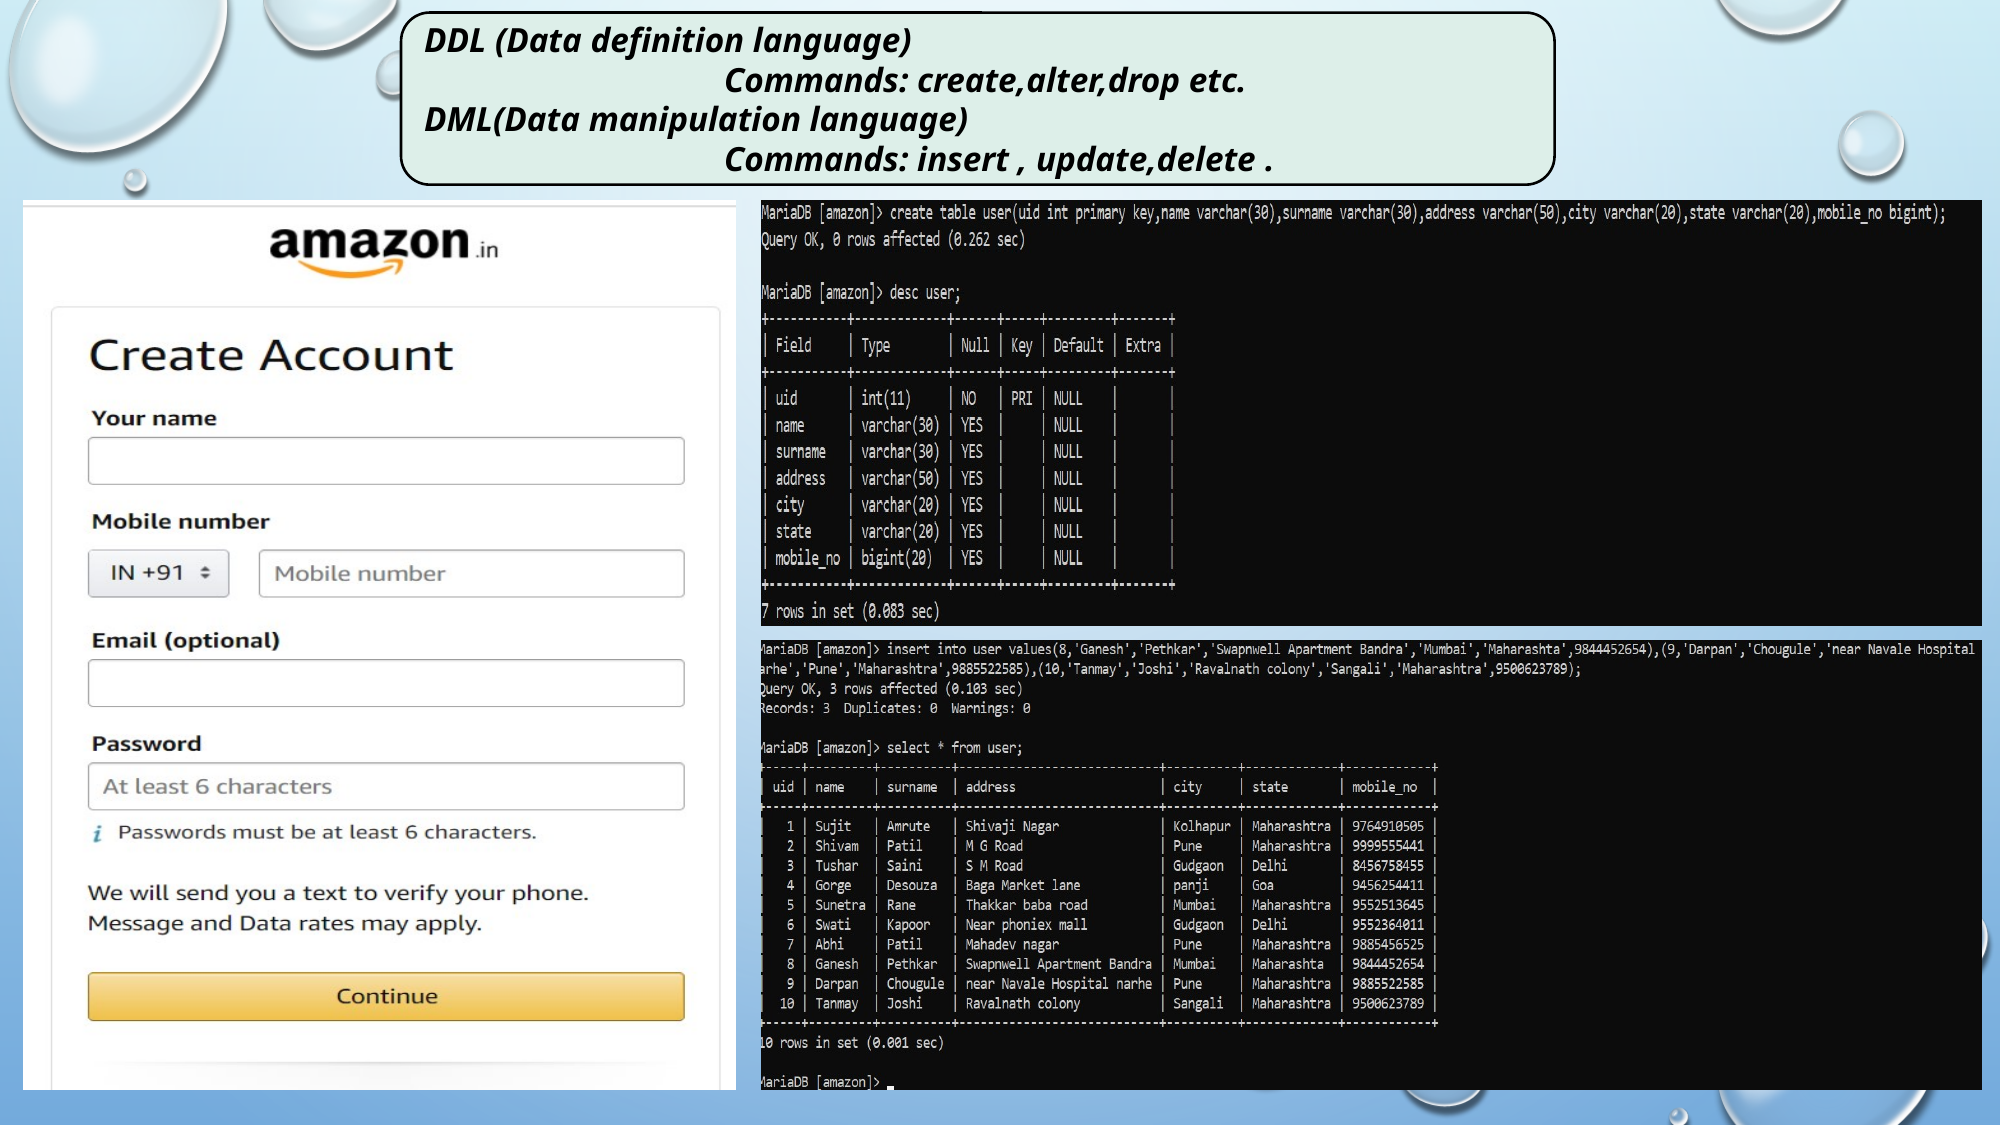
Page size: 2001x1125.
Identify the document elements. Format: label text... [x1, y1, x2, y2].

picture [0, 0, 2000, 1125]
text_box DDL (Data definition language) Commands: create,alter,drop etc. DML(Data manipulation language) Commands: insert , update,delete . [399, 11, 1556, 186]
